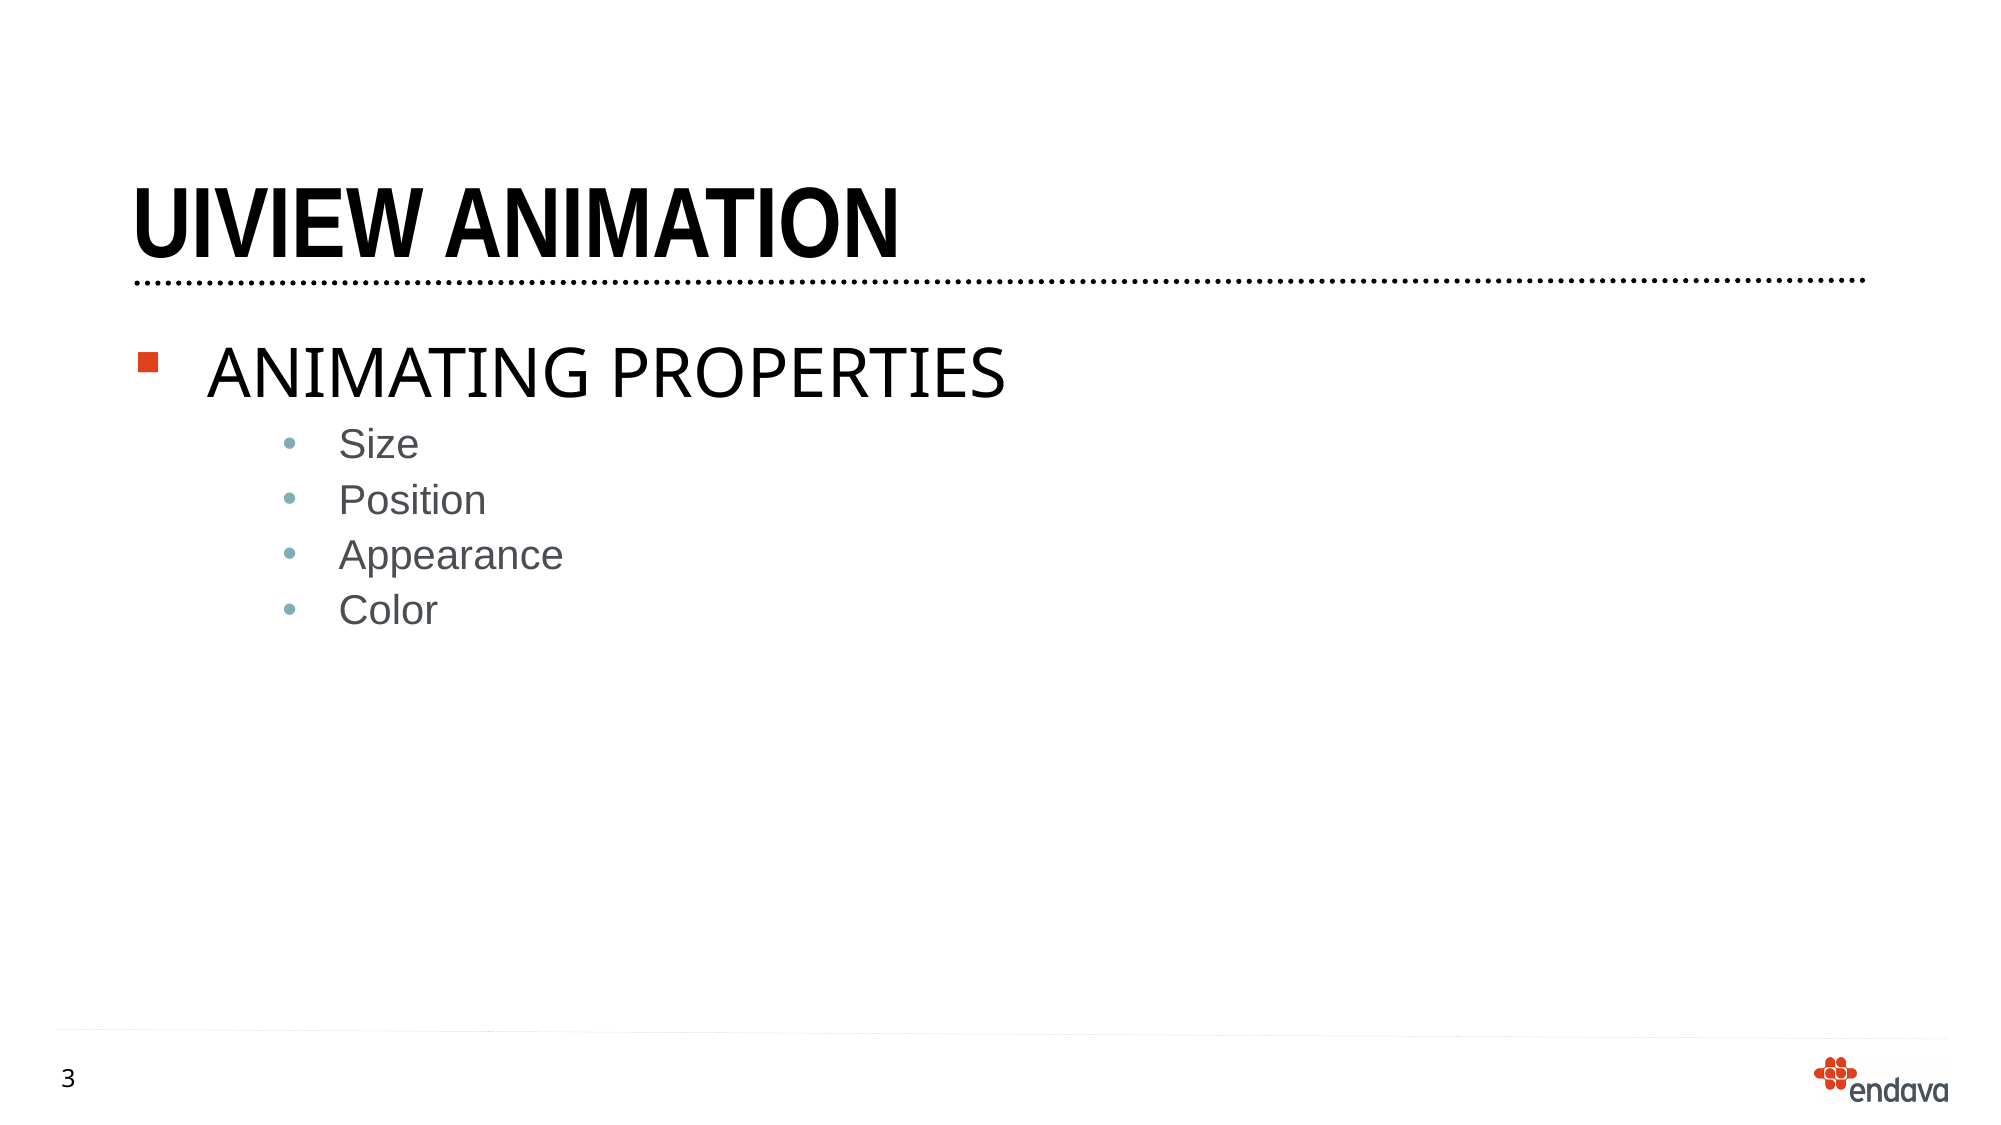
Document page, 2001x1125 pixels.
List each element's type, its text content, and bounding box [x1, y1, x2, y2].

list Animating properties Size Position Appearance Color [132, 330, 1721, 977]
title Uiview animation [132, 177, 989, 287]
picture [1814, 1057, 1948, 1102]
